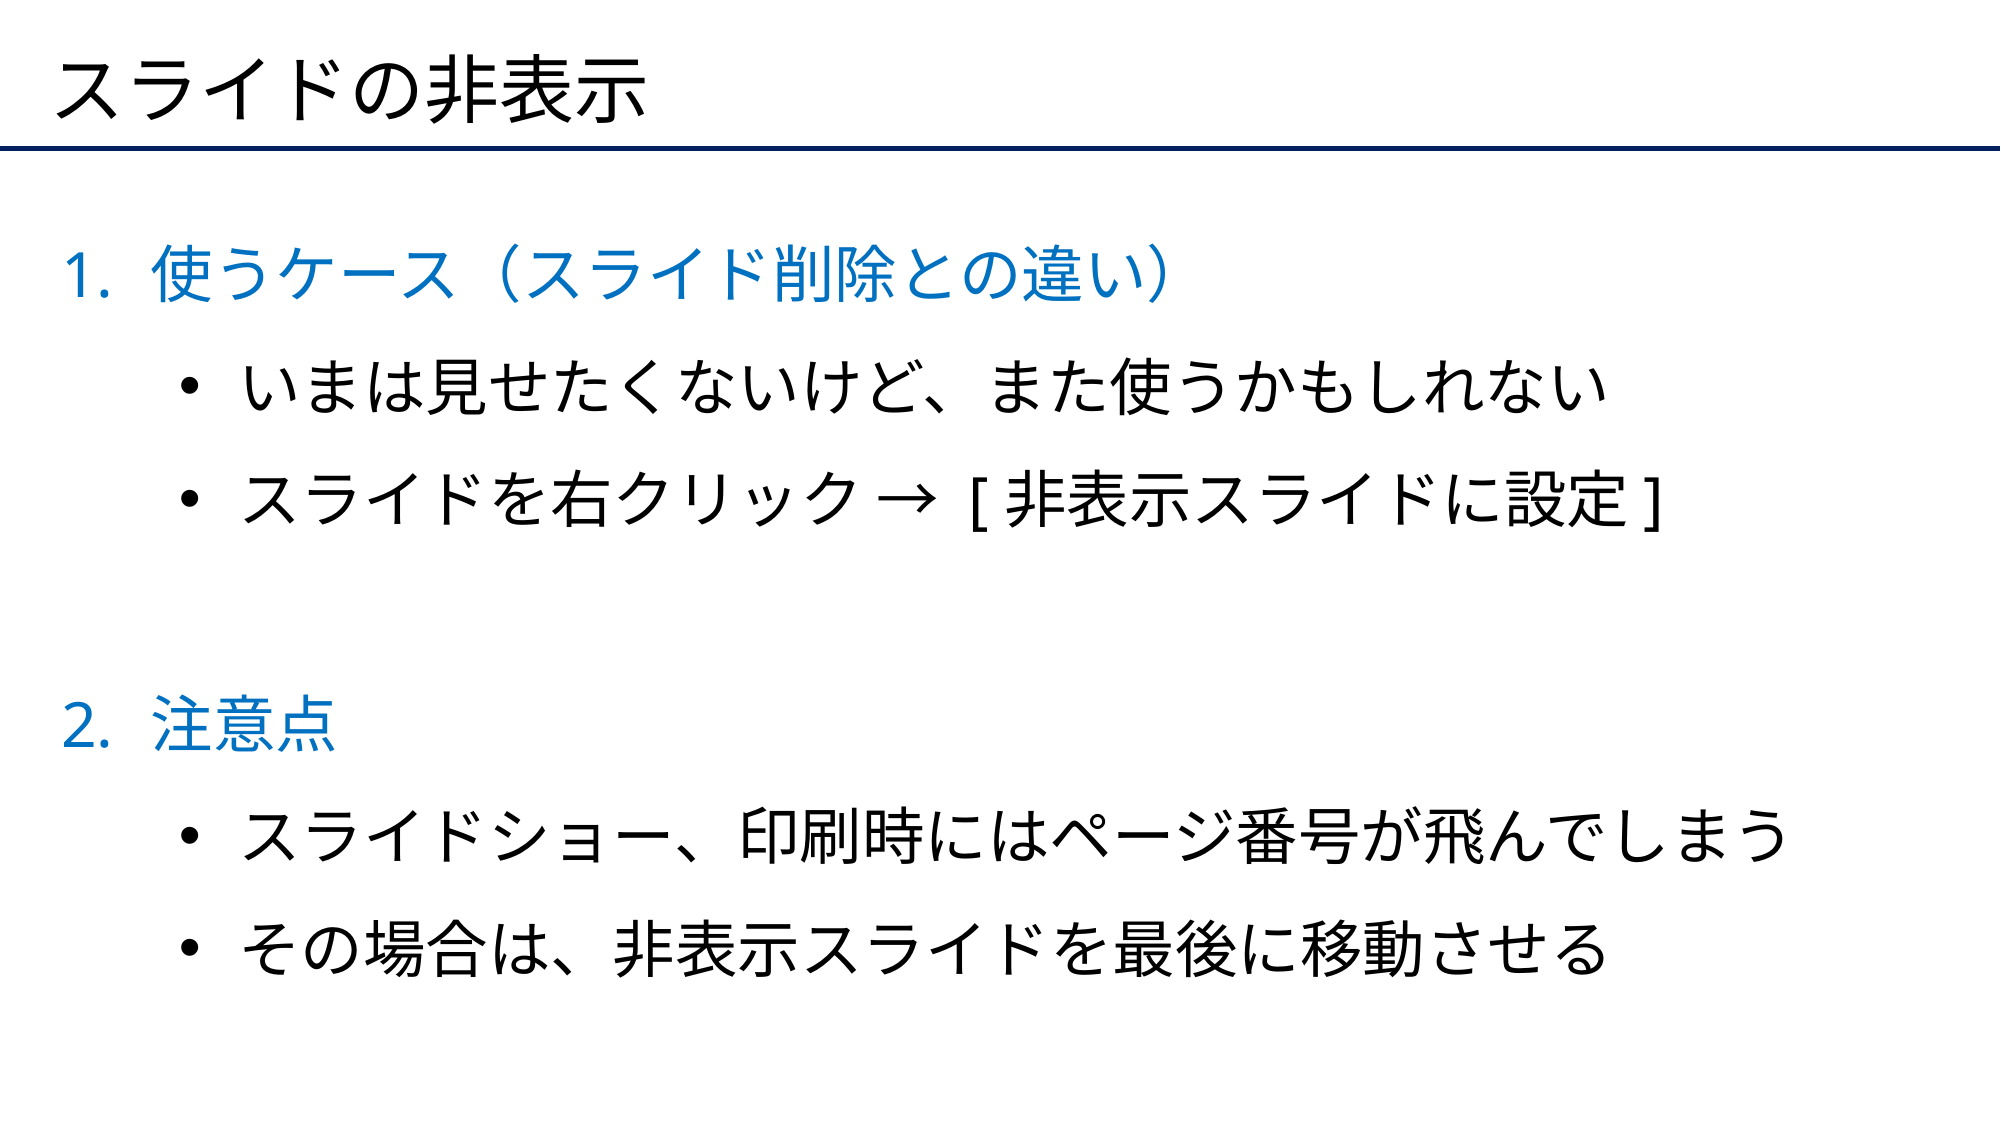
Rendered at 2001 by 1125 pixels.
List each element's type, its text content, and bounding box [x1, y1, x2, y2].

text_box 使うケース（スライド削除との違い） いまは見せたくないけど、また使うかもしれない スライドを右クリック → [非表示スライドに設定] 注意点 スライドショー、印刷時にはページ番号が飛んでしまう その場合は、非表示スライドを最後に移動させる [46, 190, 1925, 993]
title スライドの非表示 [34, 30, 1925, 157]
